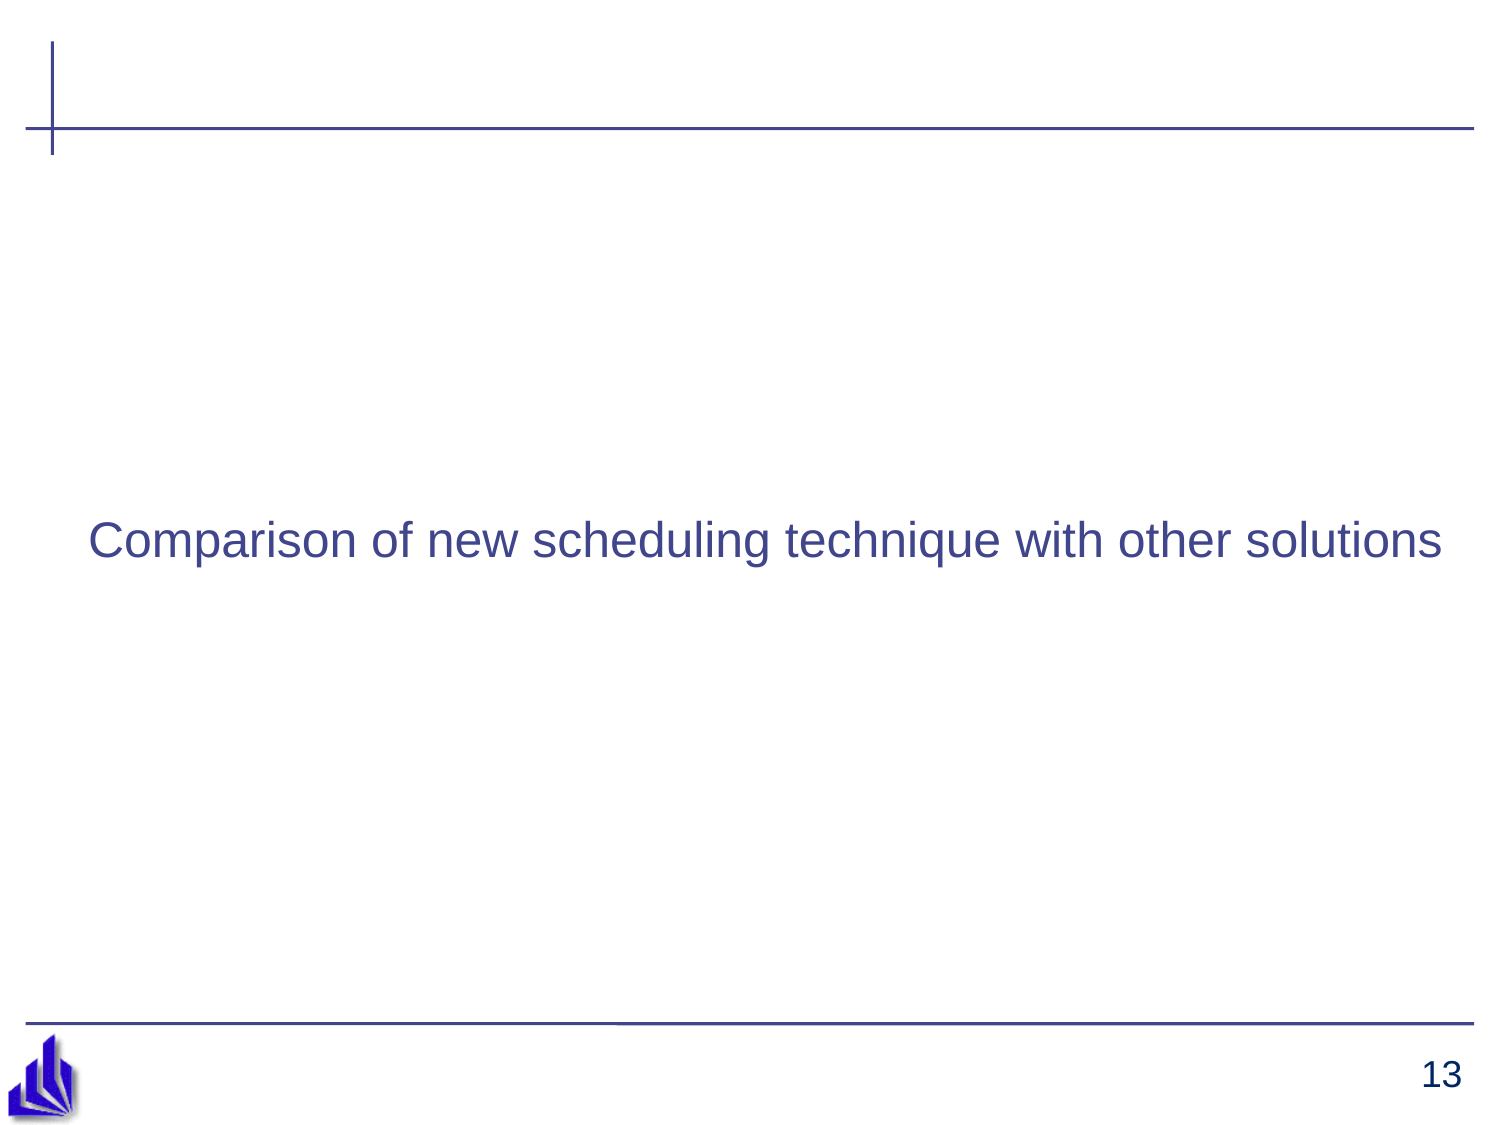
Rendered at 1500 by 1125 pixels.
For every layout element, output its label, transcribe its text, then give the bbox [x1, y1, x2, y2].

list Comparison of new scheduling technique with other solutions [69, 149, 1463, 1002]
picture [0, 1032, 85, 1125]
